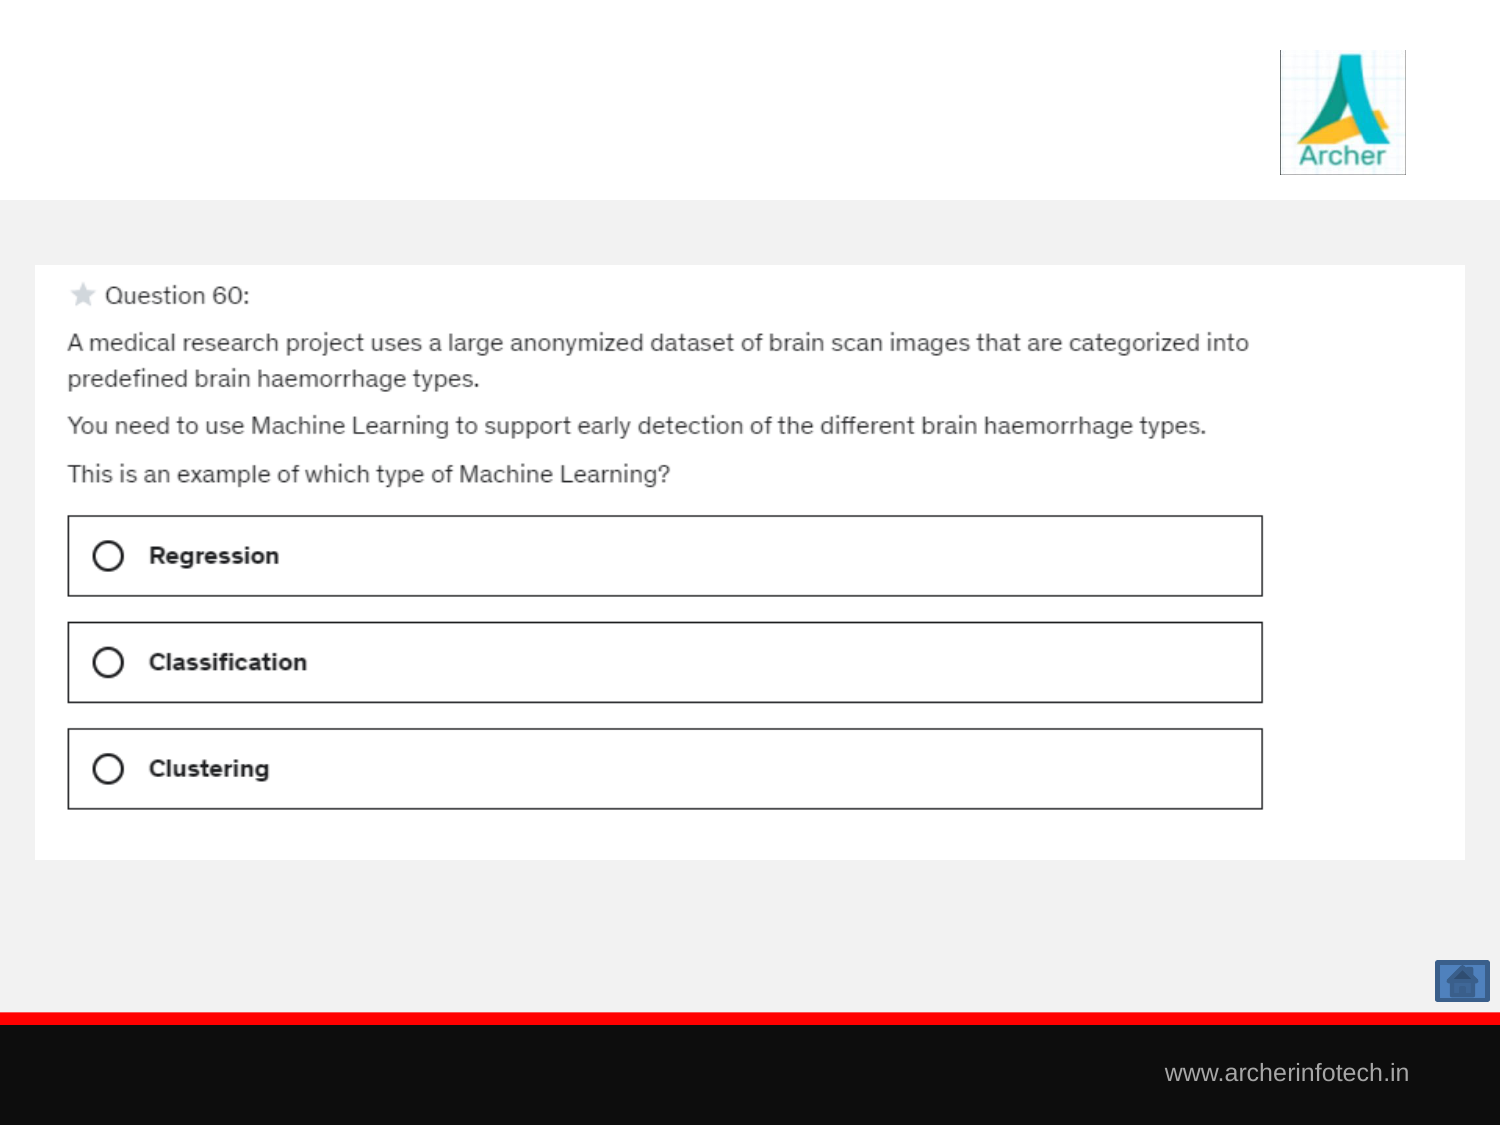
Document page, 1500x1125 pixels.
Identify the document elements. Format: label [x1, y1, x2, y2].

picture [1280, 50, 1406, 175]
text_box [1435, 960, 1490, 1002]
picture [35, 265, 1465, 860]
